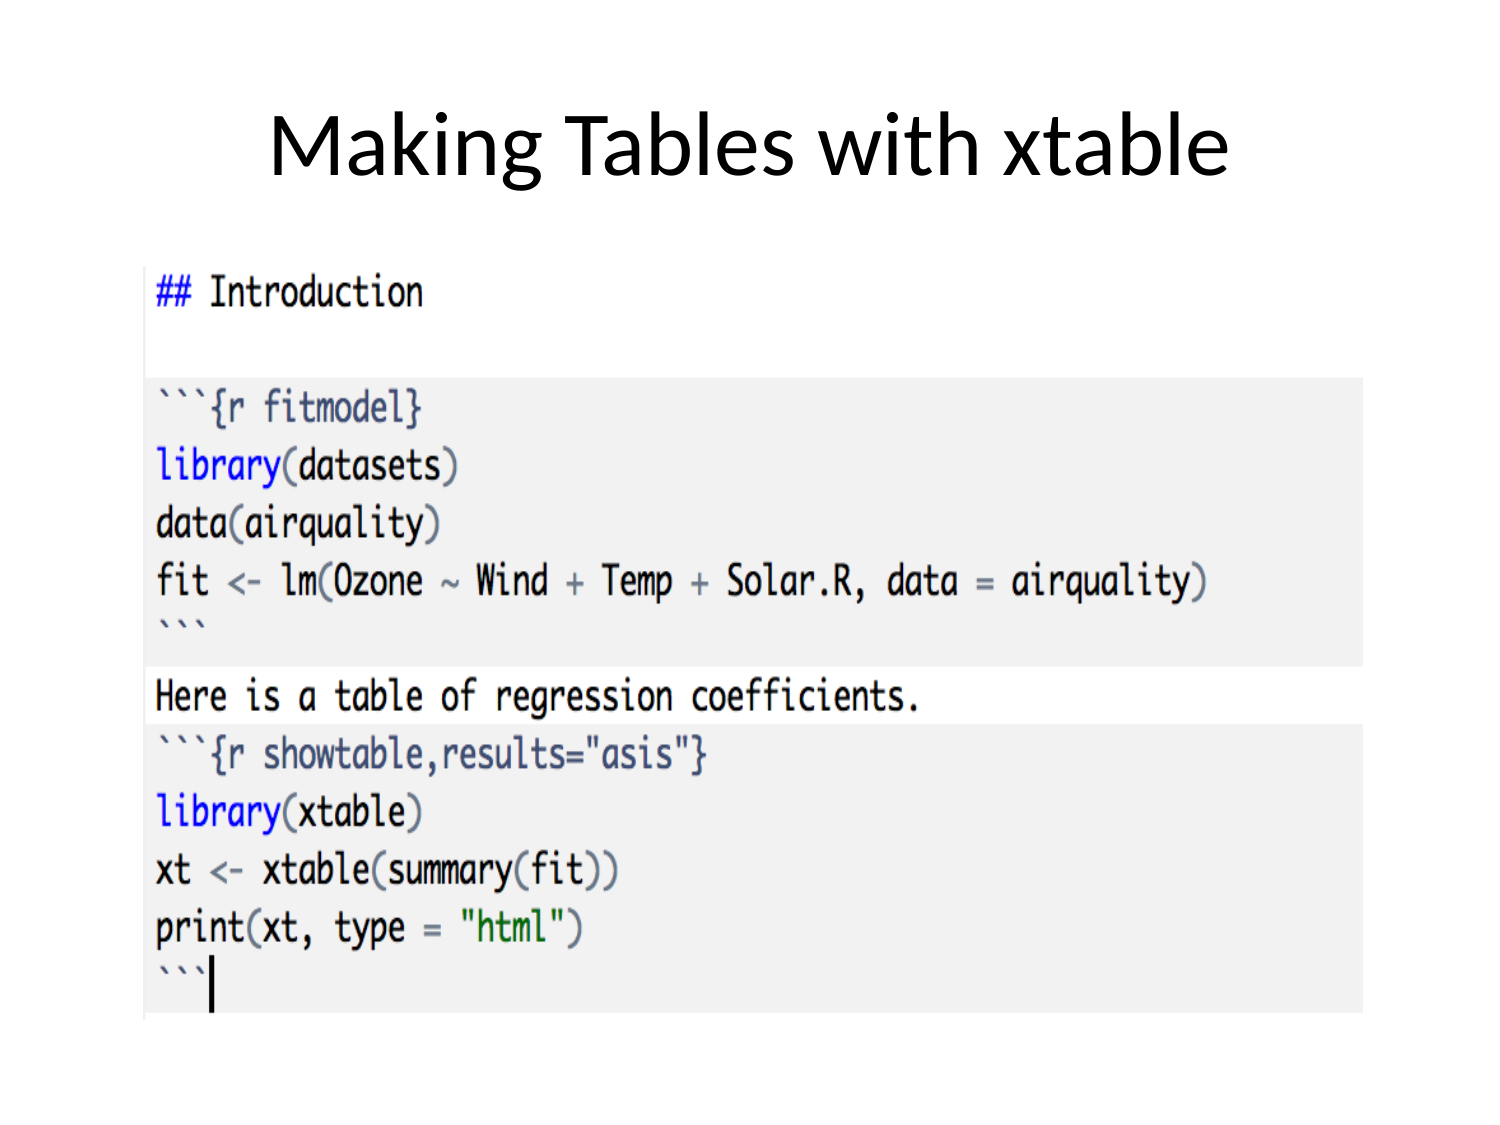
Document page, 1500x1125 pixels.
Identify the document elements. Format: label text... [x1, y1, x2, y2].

title Making Tables with xtable [75, 45, 1425, 233]
picture [143, 265, 1363, 1020]
